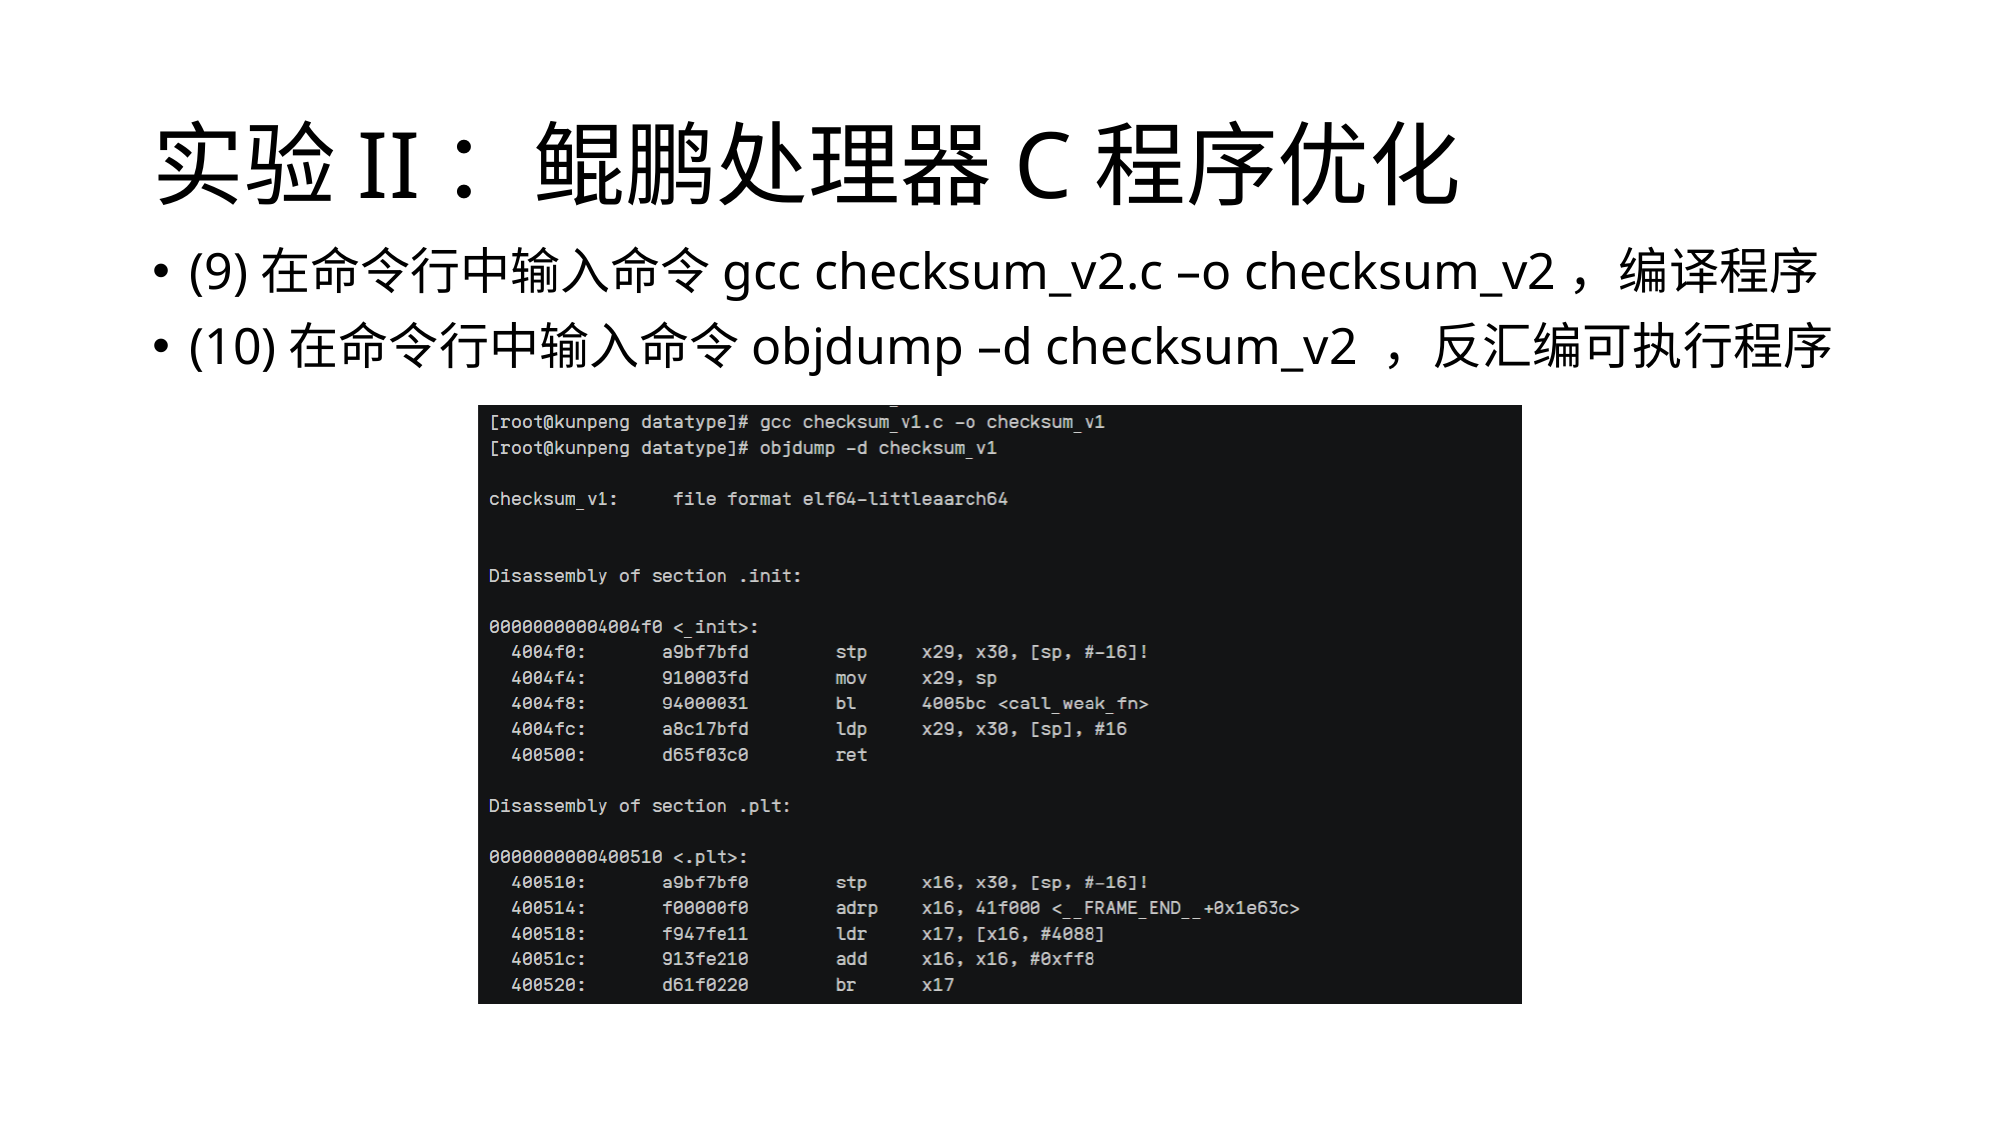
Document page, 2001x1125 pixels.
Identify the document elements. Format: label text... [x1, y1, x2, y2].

title 实验II：鲲鹏处理器C程序优化 [137, 59, 1863, 238]
list (9)在命令行中输入命令gcc checksum_v2.c –o checksum_v2，编译程序 (10)在命令行中输入命令objdump –d checksum_v2 ，反汇编可执行程序 [137, 238, 1863, 953]
picture [478, 405, 1522, 1004]
